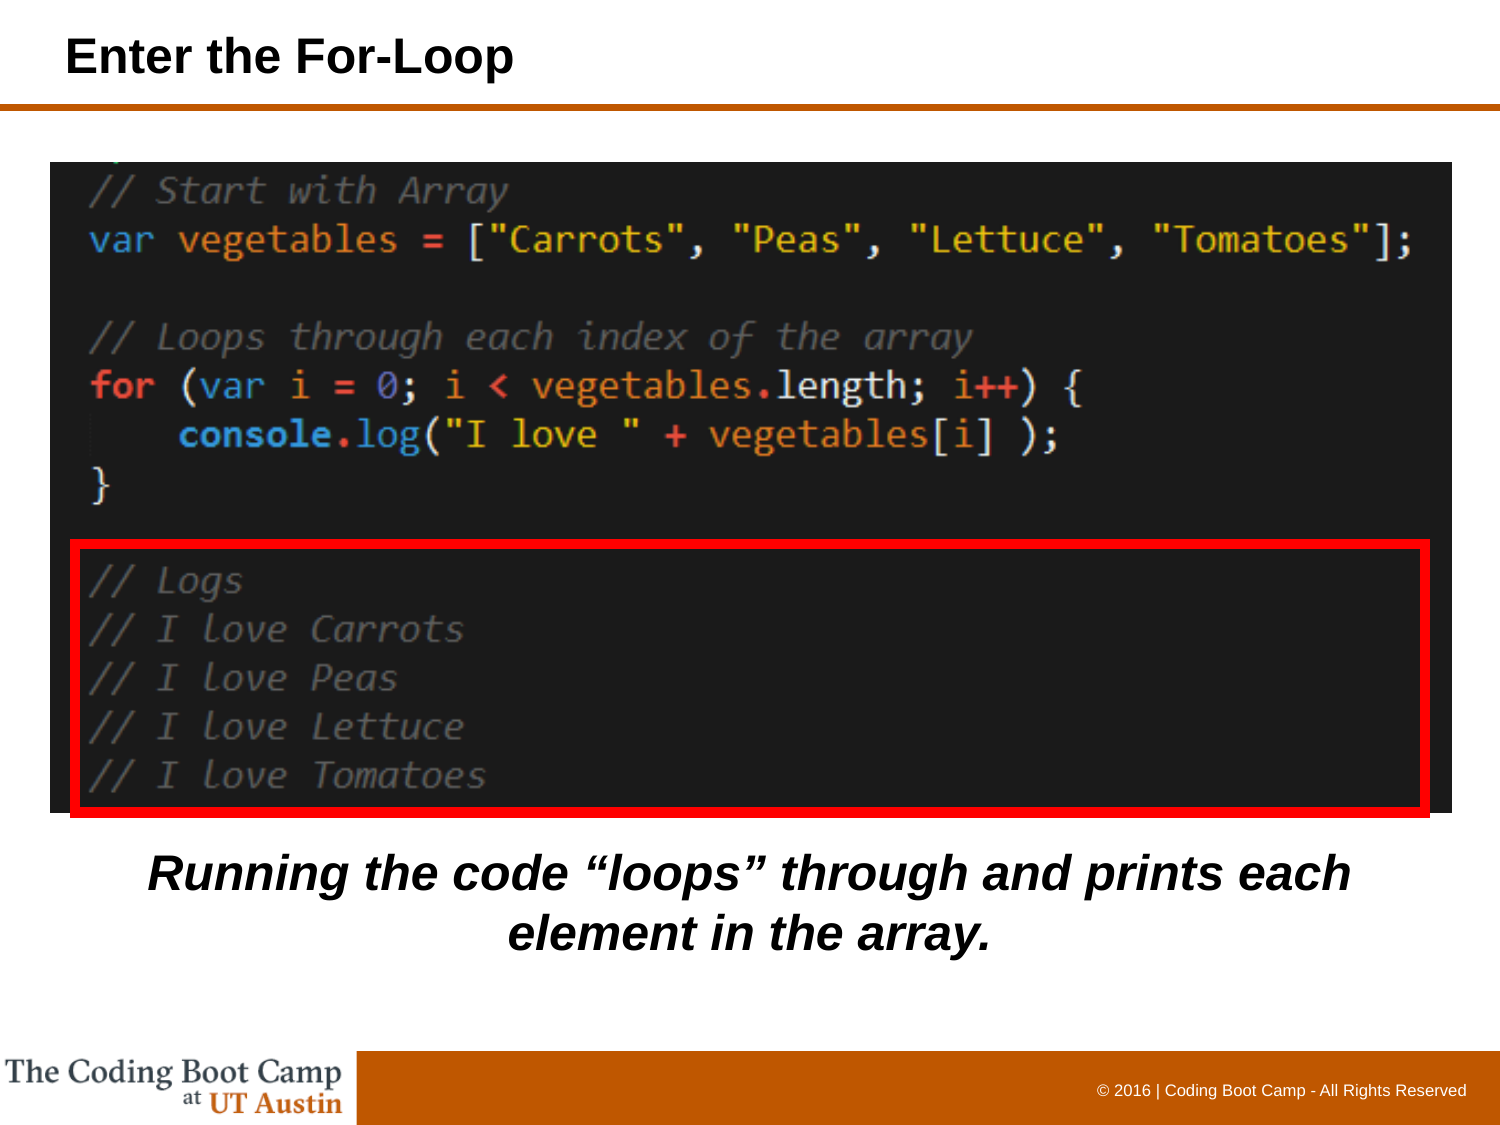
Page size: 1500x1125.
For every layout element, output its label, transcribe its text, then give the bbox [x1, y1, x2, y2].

text_box Running the code “loops” through and prints each element in the array. [50, 813, 1450, 1025]
text_box Enter the For-Loop [49, 16, 1188, 91]
picture [0, 1050, 357, 1125]
picture [49, 162, 1452, 813]
